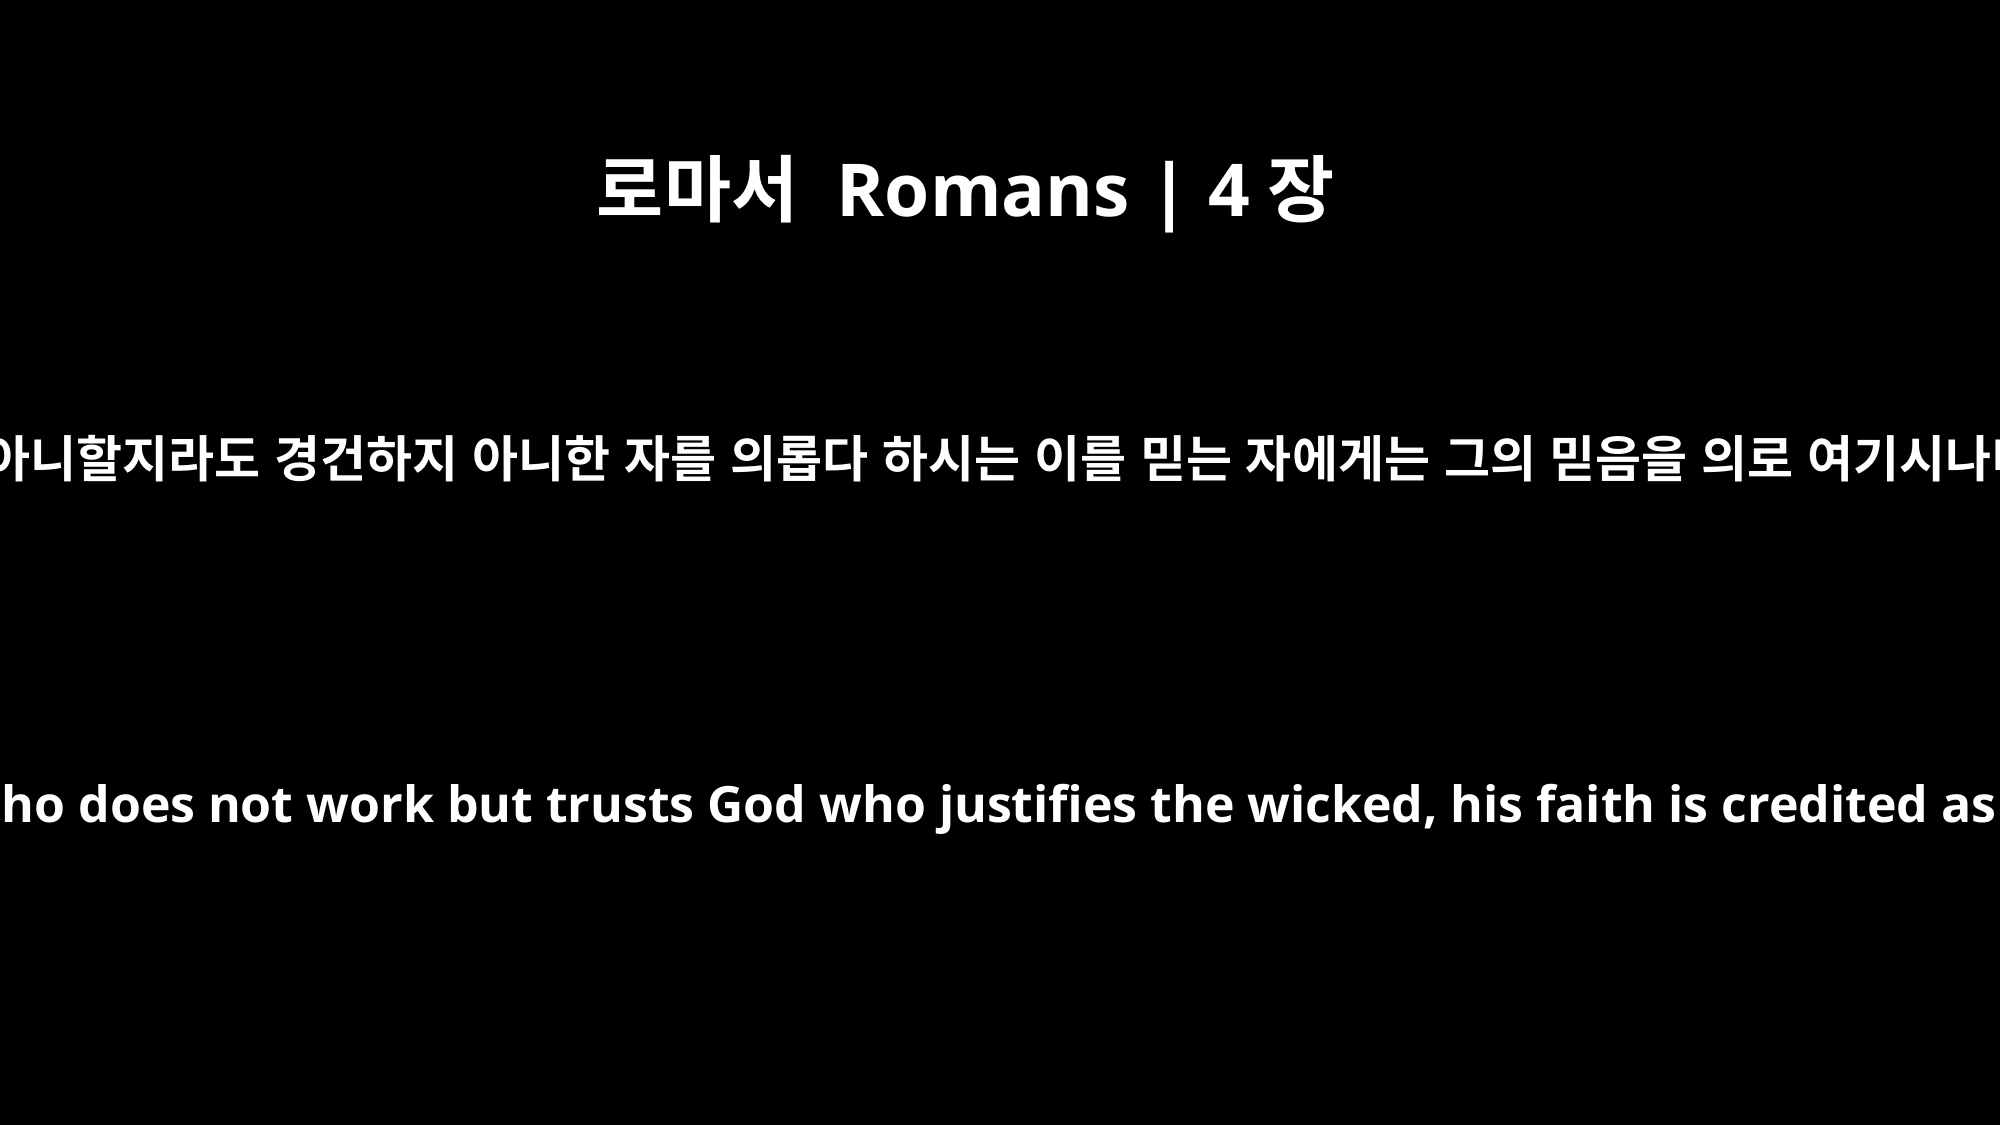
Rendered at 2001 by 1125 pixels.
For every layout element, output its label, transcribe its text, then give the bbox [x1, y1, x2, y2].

text_box 로마서 Romans | 4장 [582, 136, 1350, 239]
text_box 5 일을 아니할지라도 경건하지 아니한 자를 의롭다 하시는 이를 믿는 자에게는 그의 믿음을 의로 여기시나니 [0, 359, 2000, 495]
text_box However, to the man who does not work but trusts God who justifies the wicked, his faith is credited as righteousness. [0, 764, 2000, 840]
